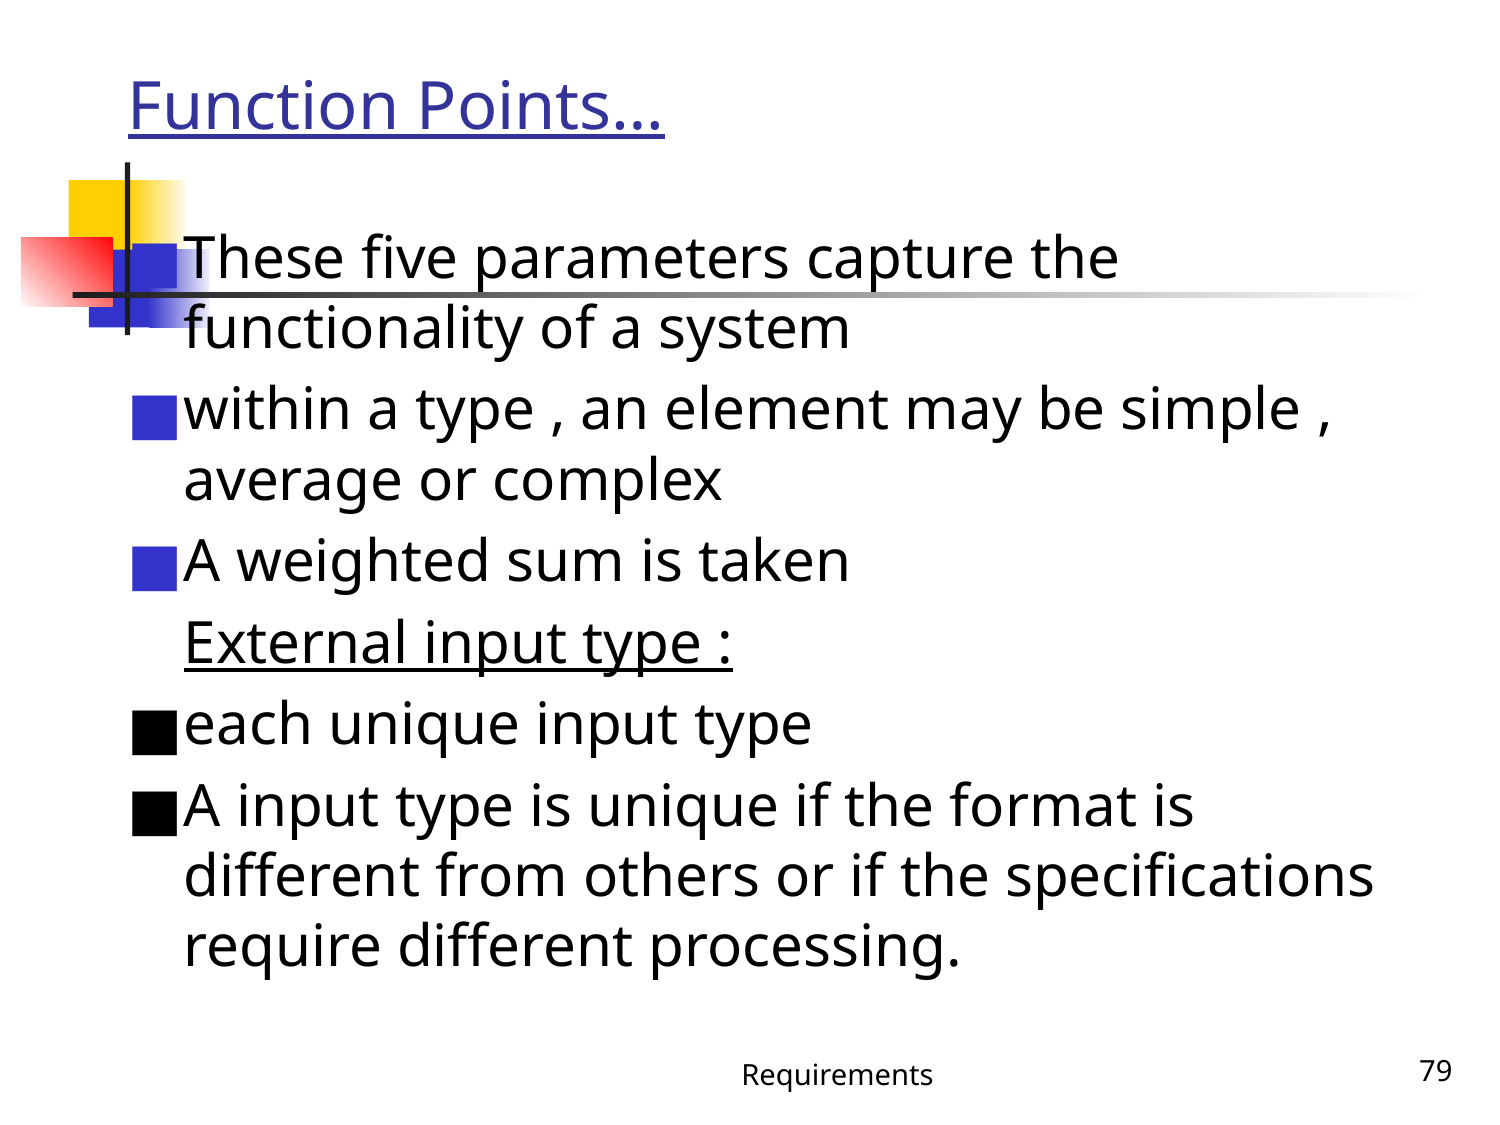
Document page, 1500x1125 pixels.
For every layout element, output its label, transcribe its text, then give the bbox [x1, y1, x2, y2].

text_box Requirements [600, 1024, 1075, 1100]
list These five parameters capture the functionality of a system within a type , an element may be simple , average or complex A weighted sum is taken External input type : each unique input type A input type is unique if the format is different from others or if the specifications require different processing. [112, 212, 1400, 1000]
text_box ‹#› [1155, 1024, 1468, 1100]
title Function Points… [112, 24, 1413, 150]
